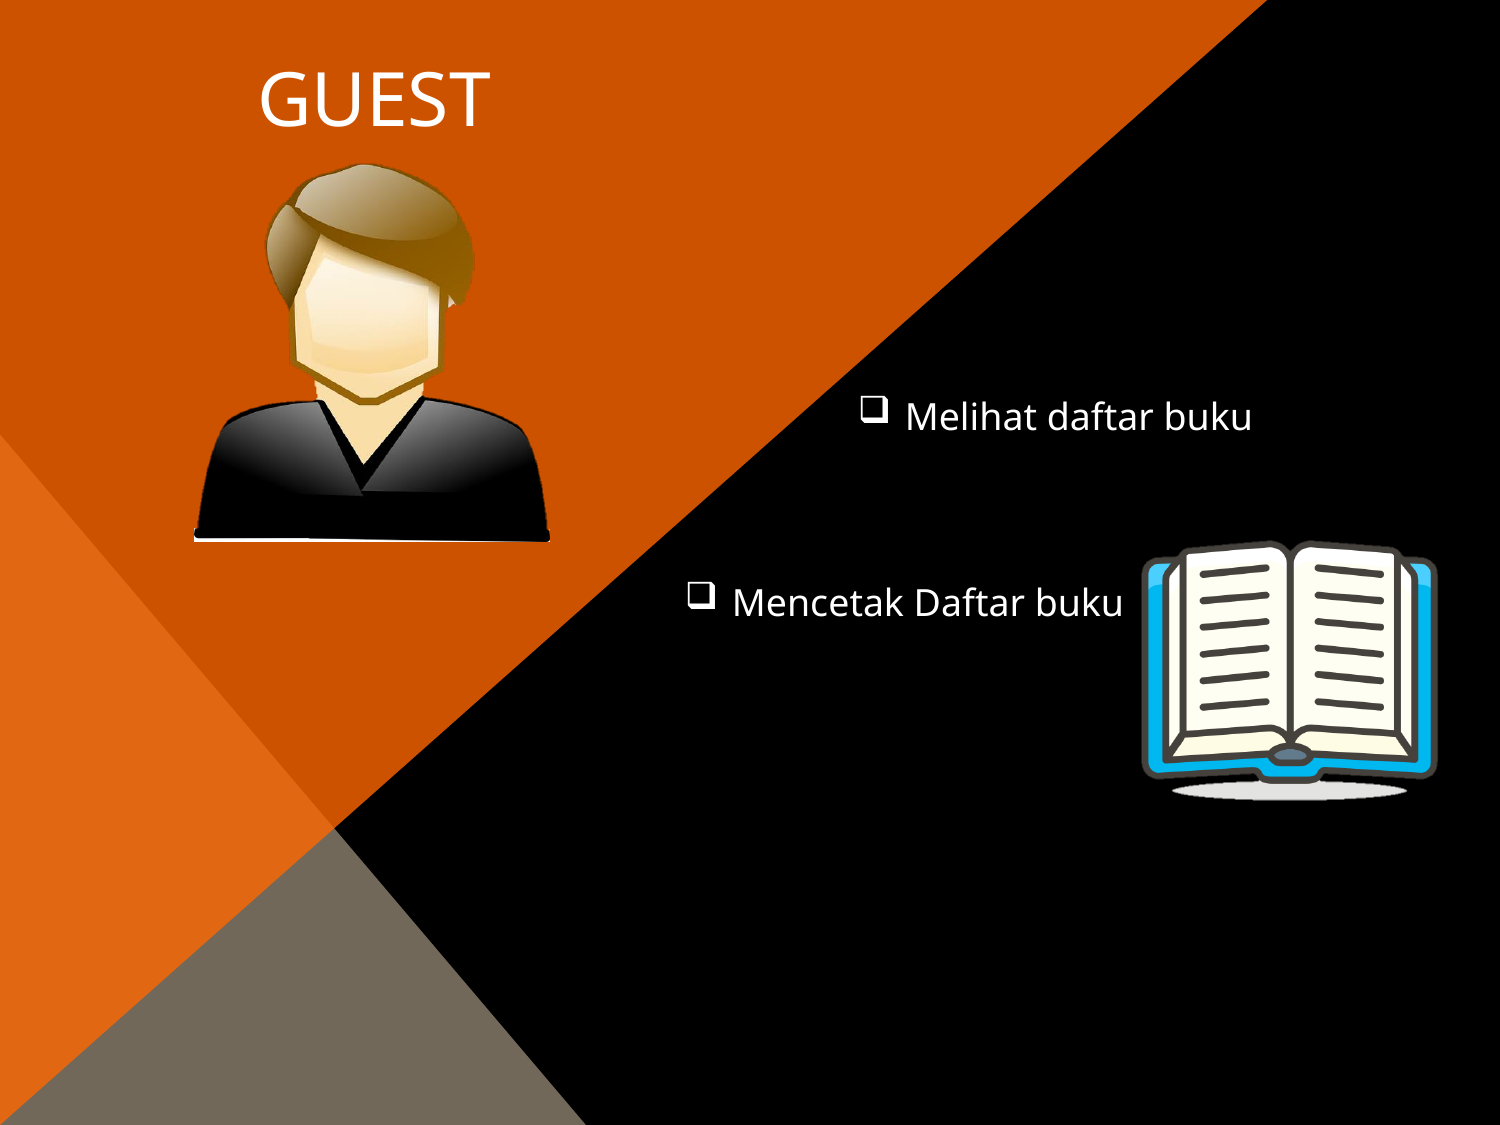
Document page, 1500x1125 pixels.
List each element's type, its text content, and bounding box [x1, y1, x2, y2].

picture [1123, 503, 1458, 837]
text_box Mencetak Daftar buku [670, 571, 1118, 632]
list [194, 160, 550, 542]
title Guest [242, 42, 521, 142]
text_box Melihat daftar buku [843, 385, 1269, 445]
